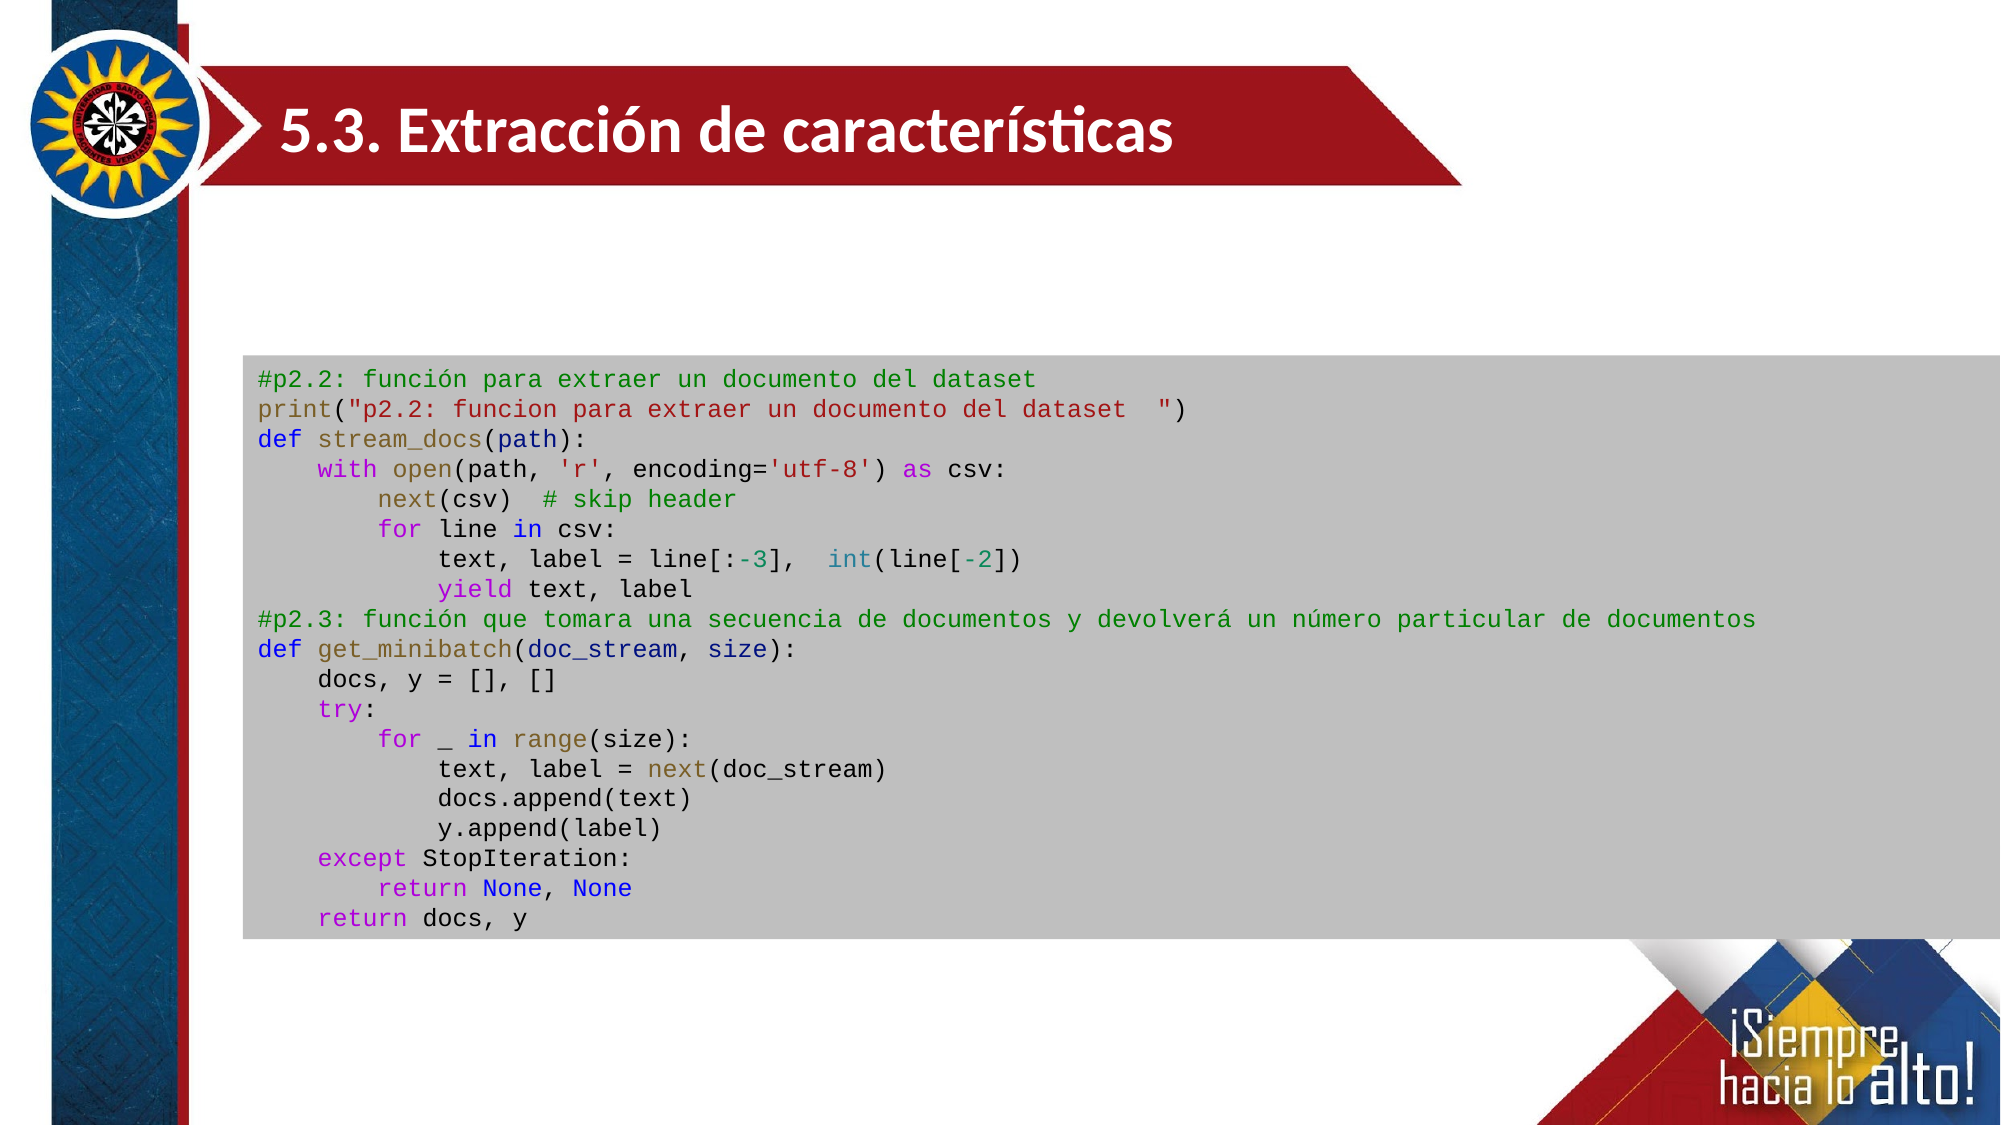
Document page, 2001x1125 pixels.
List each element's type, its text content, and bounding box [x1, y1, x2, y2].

text_box 5.3. Extracción de características [264, 78, 1389, 173]
picture [0, 0, 2001, 1125]
text_box #p2.2: función para extraer un documento del dataset print("p2.2: funcion para extraer un documento del dataset ") def stream_docs(path): with open(path, 'r', encoding='utf-8') as csv: next(csv) # skip header for line in csv: text, label = line[:-3], int(line[-2]) yield text, label #p2.3: función que tomara una secuencia de documentos y devolverá un número particular de documentos def get_minibatch(doc_stream, size): docs, y = [], [] try: for _ in range(size): text, label = next(doc_stream) docs.append(text) y.append(label) except StopIteration: return None, None return docs, y [242, 355, 2000, 940]
